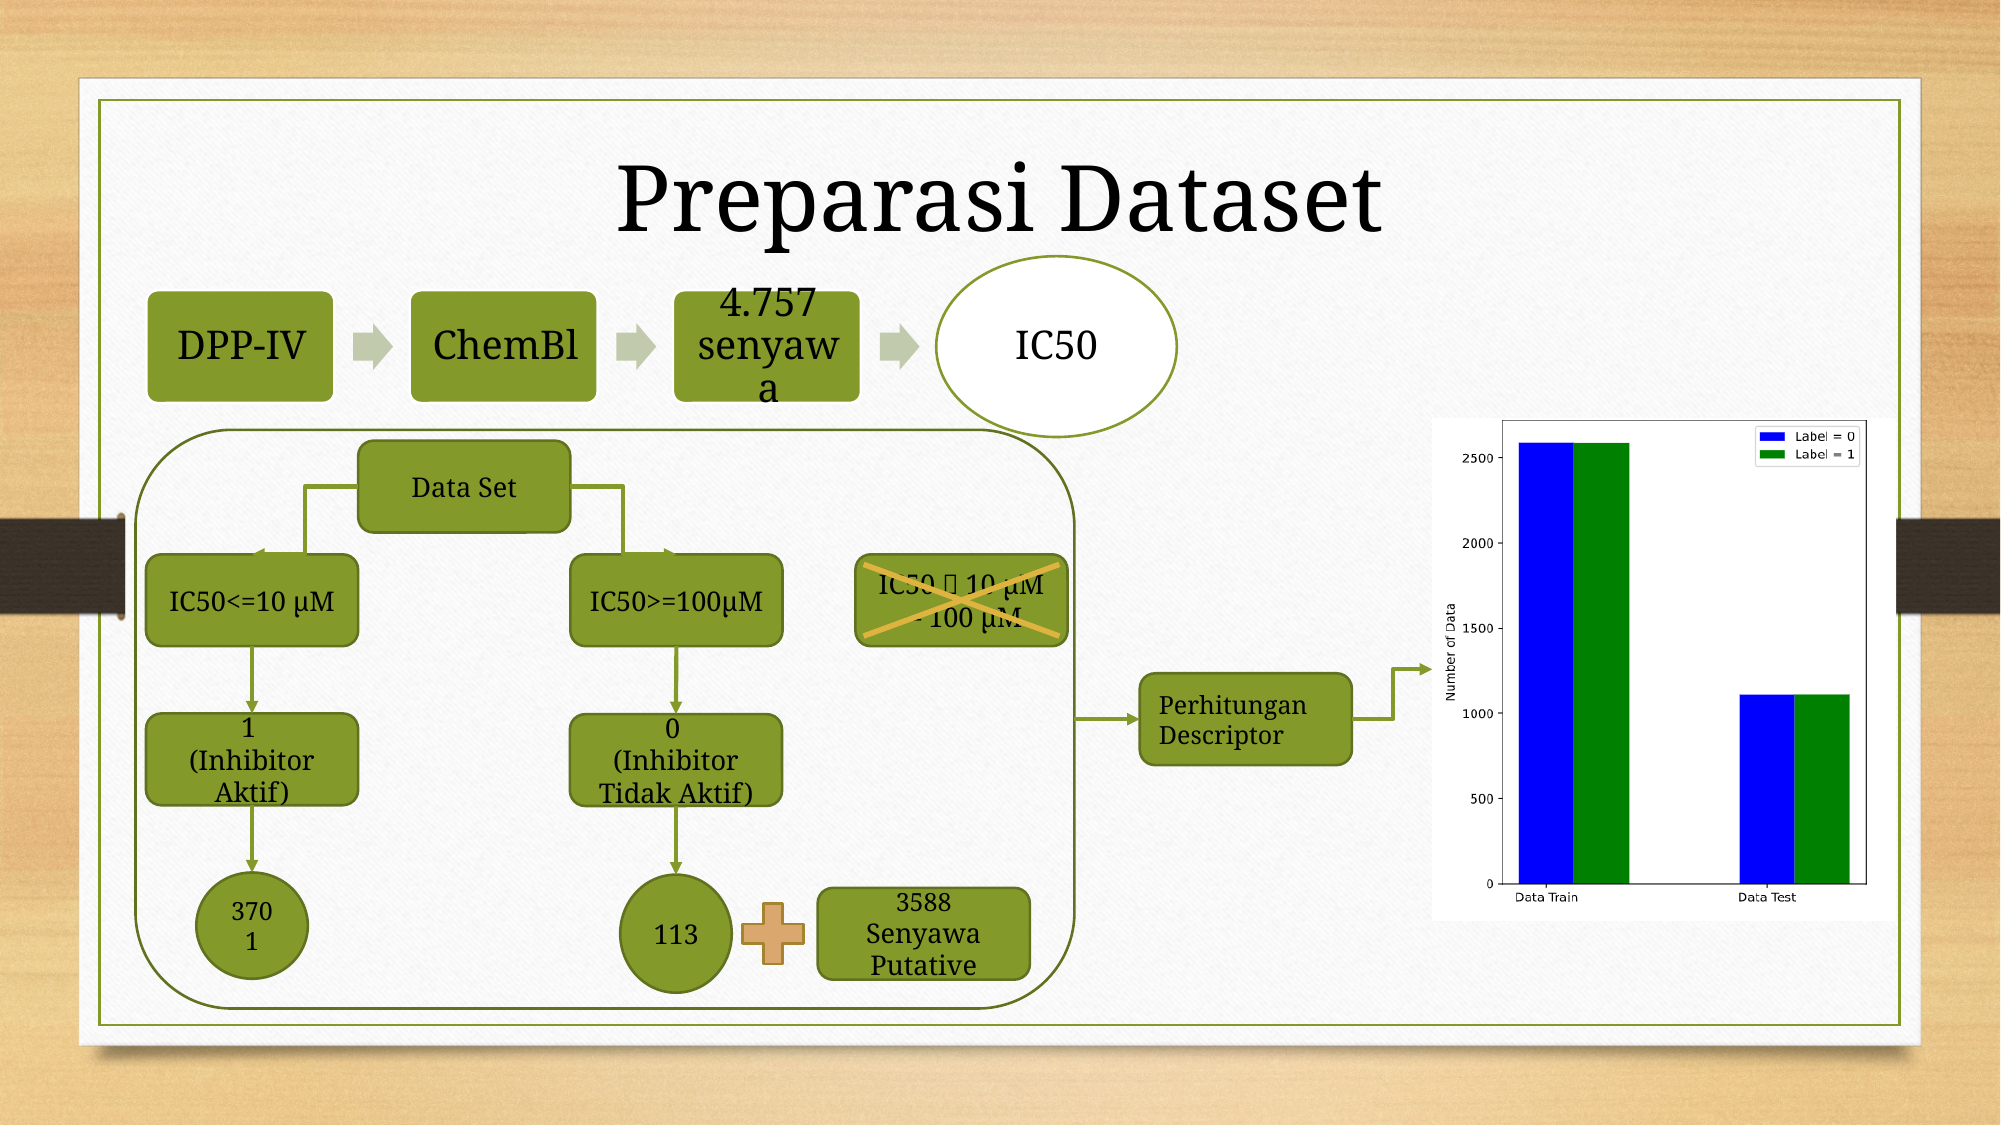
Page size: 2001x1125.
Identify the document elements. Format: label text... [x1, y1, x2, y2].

text_box [134, 481, 145, 957]
text_box [177, 993, 1033, 1010]
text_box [145, 243, 1178, 450]
text_box Preparasi Dataset [212, 132, 1788, 279]
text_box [1351, 669, 1433, 720]
picture [0, 0, 2001, 1125]
text_box Perhitungan Descriptor [1151, 671, 1354, 767]
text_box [145, 440, 1151, 993]
